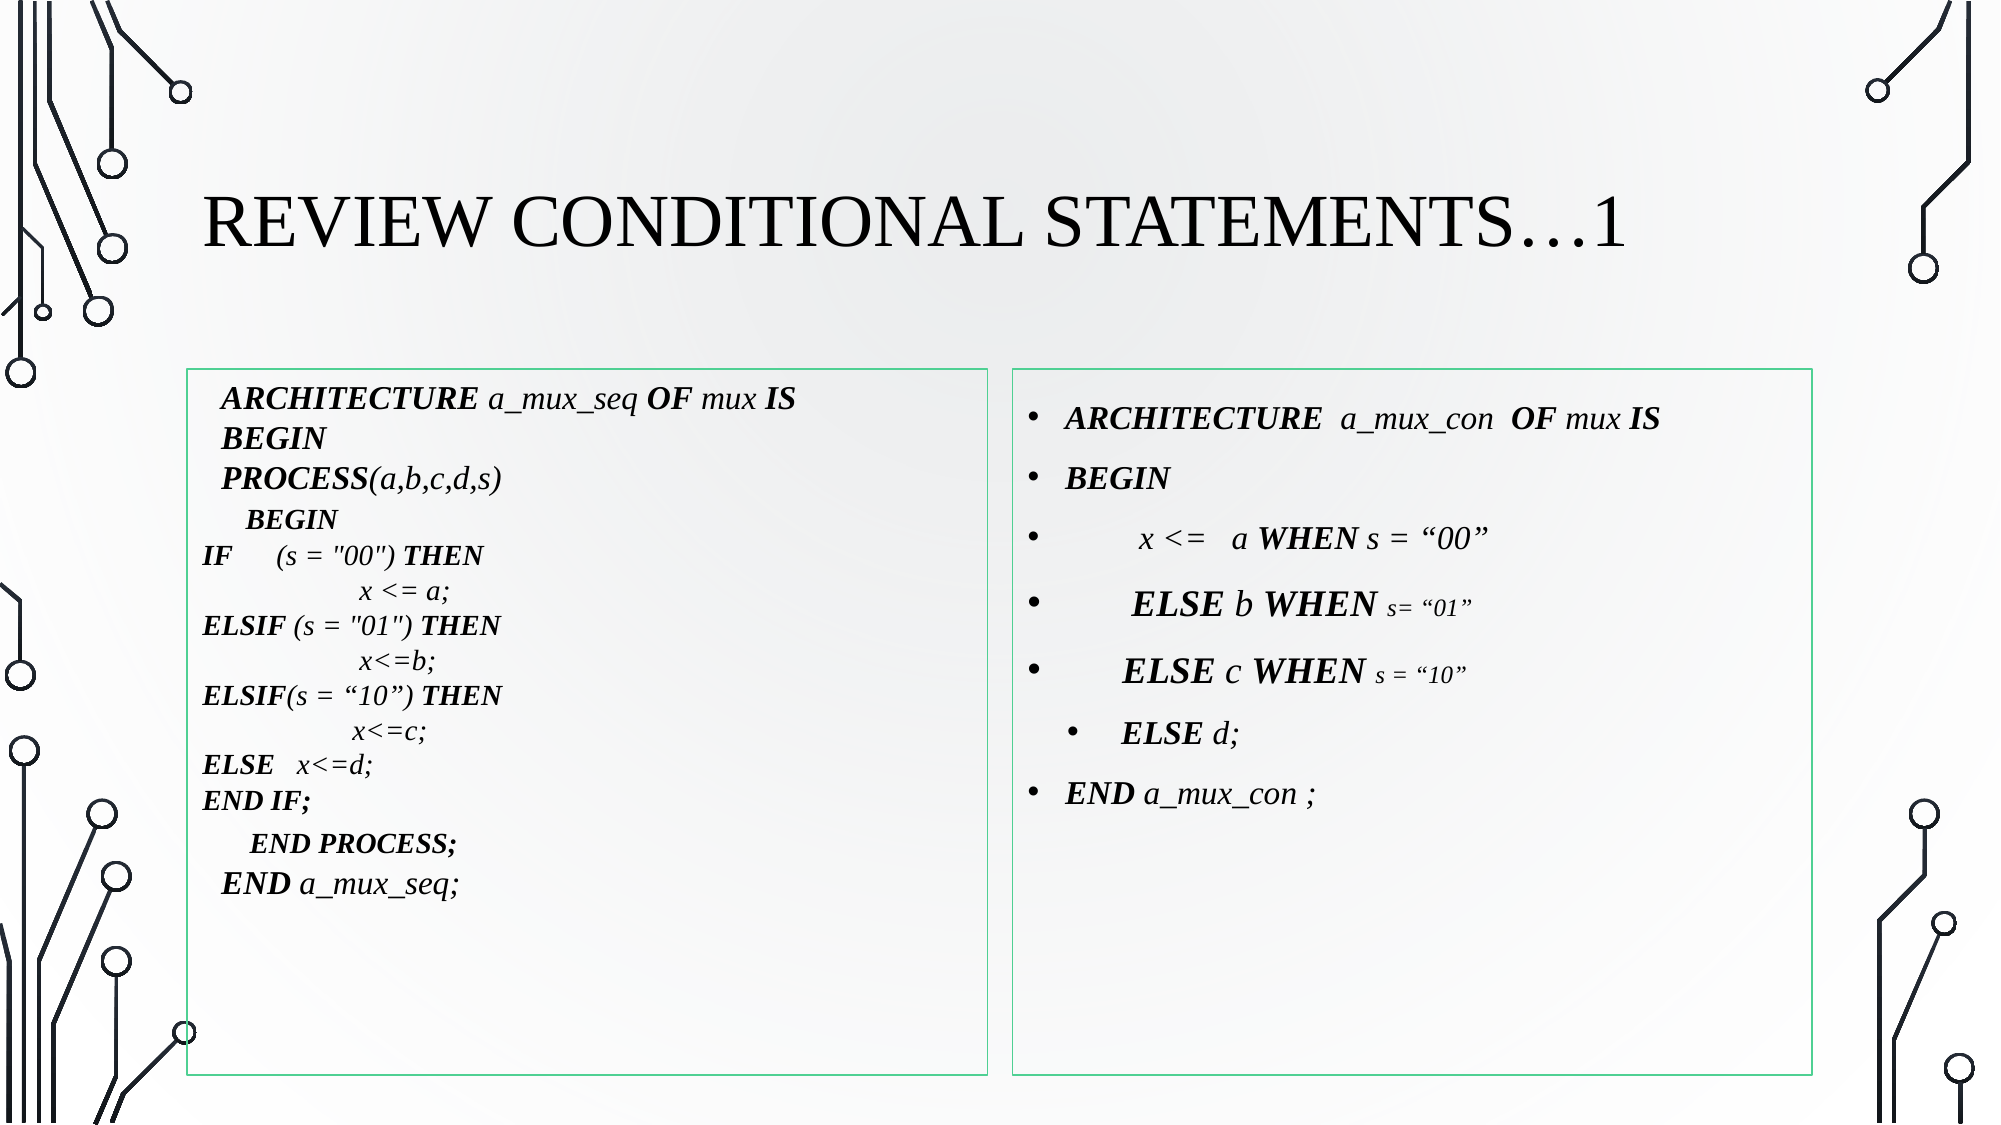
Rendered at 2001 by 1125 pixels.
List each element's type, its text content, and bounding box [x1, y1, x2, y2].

text_box REVIEW CONDITIONAL STATEMENTS…1 [187, 101, 1813, 344]
text_box ARCHITECTURE a_mux_con OF mux IS BEGIN x <= a WHEN s = “00” ELSE b WHEN s= “01” ELSE c WHEN s = “10” ELSE d; END a_mux_con ; [1012, 368, 1813, 1075]
text_box ARCHITECTURE a_mux_seq OF mux IS BEGIN PROCESS(a,b,c,d,s) BEGIN IF (s = "00") THEN x <= a; ELSIF (s = "01") THEN x<=b; ELSIF(s = “10”) THEN x<=c; ELSE x<=d; END IF; END PROCESS; END a_mux_seq; [187, 368, 988, 1075]
